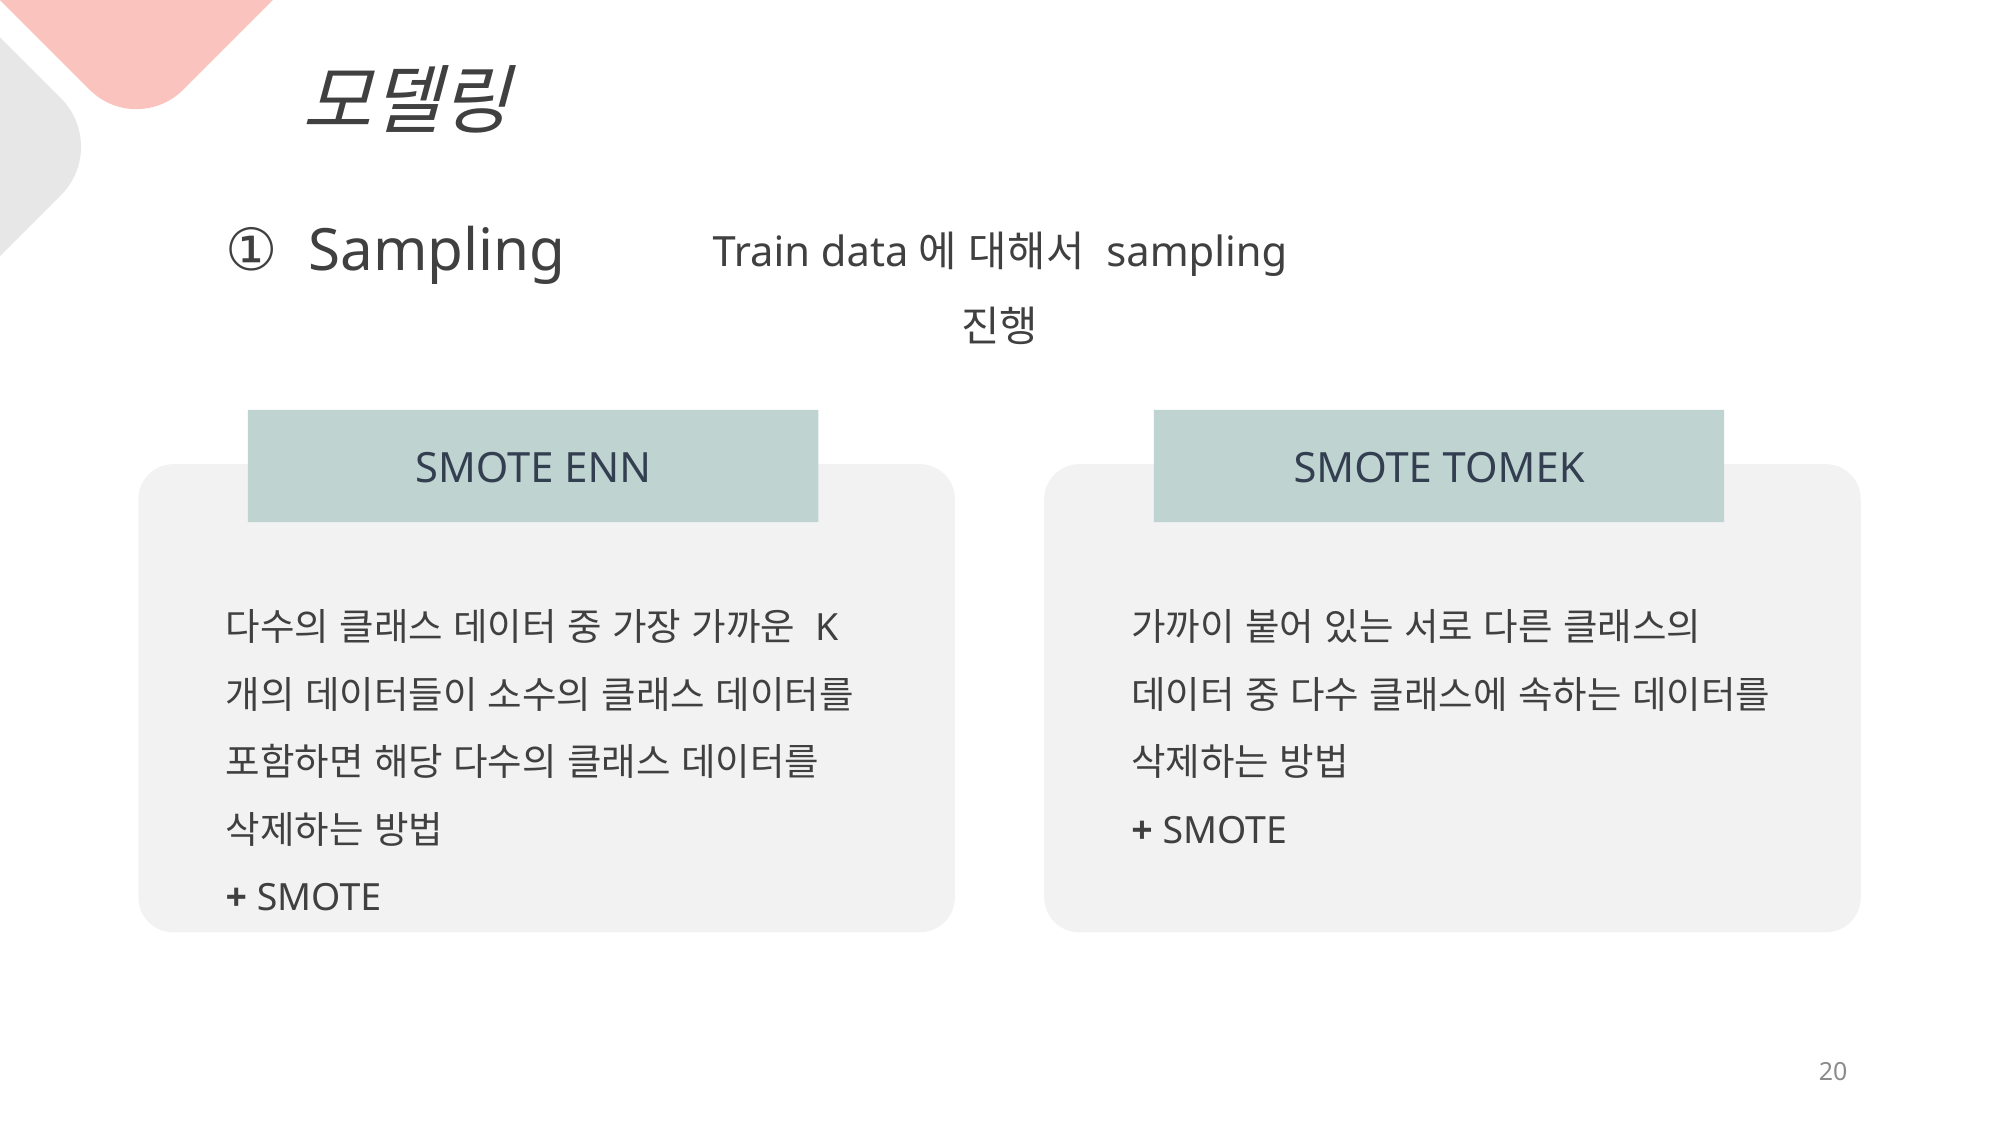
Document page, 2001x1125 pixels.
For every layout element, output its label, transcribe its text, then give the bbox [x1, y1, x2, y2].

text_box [0, 0, 233, 225]
text_box 가까이 붙어 있는 서로 다른 클래스의 데이터 중 다수 클래스에 속하는 데이터를 삭제하는 방법 + SMOTE [1116, 573, 1815, 858]
text_box [1043, 463, 1862, 934]
slide_number 20 [1412, 1042, 1863, 1103]
text_box 다수의 클래스 데이터 중 가장 가까운 K개의 데이터들이 소수의 클래스 데이터를 포함하면 해당 다수의 클래스 데이터를 삭제하는 방법 + SMOTE [210, 573, 909, 926]
text_box SMOTE TOMEK [1153, 409, 1725, 523]
text_box ① Sampling [210, 169, 1174, 290]
text_box [137, 463, 957, 934]
text_box 모델링 [288, 0, 1453, 150]
text_box Train data에 대해서 sampling 진행 [650, 192, 1349, 358]
text_box SMOTE ENN [247, 409, 819, 523]
